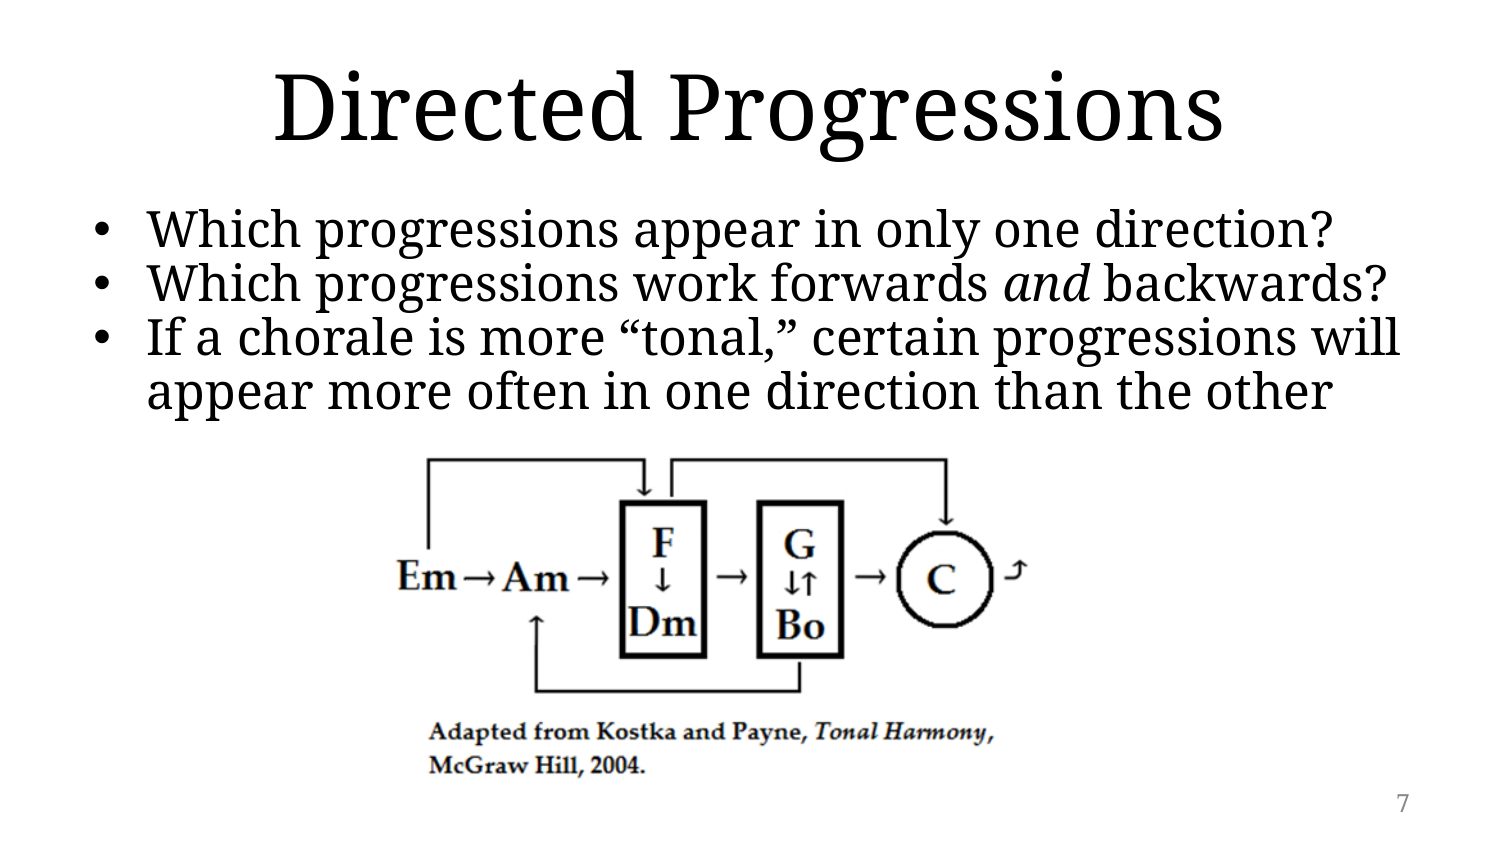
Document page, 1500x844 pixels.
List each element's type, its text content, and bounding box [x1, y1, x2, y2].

title Directed Progressions [75, 33, 1425, 175]
list Which progressions appear in only one direction? Which progressions work forwards and backwards? If a chorale is more “tonal,” certain progressions will appear more often in one direction than the other [75, 196, 1425, 422]
picture [374, 434, 1055, 807]
slide_number 7 [1074, 782, 1425, 827]
